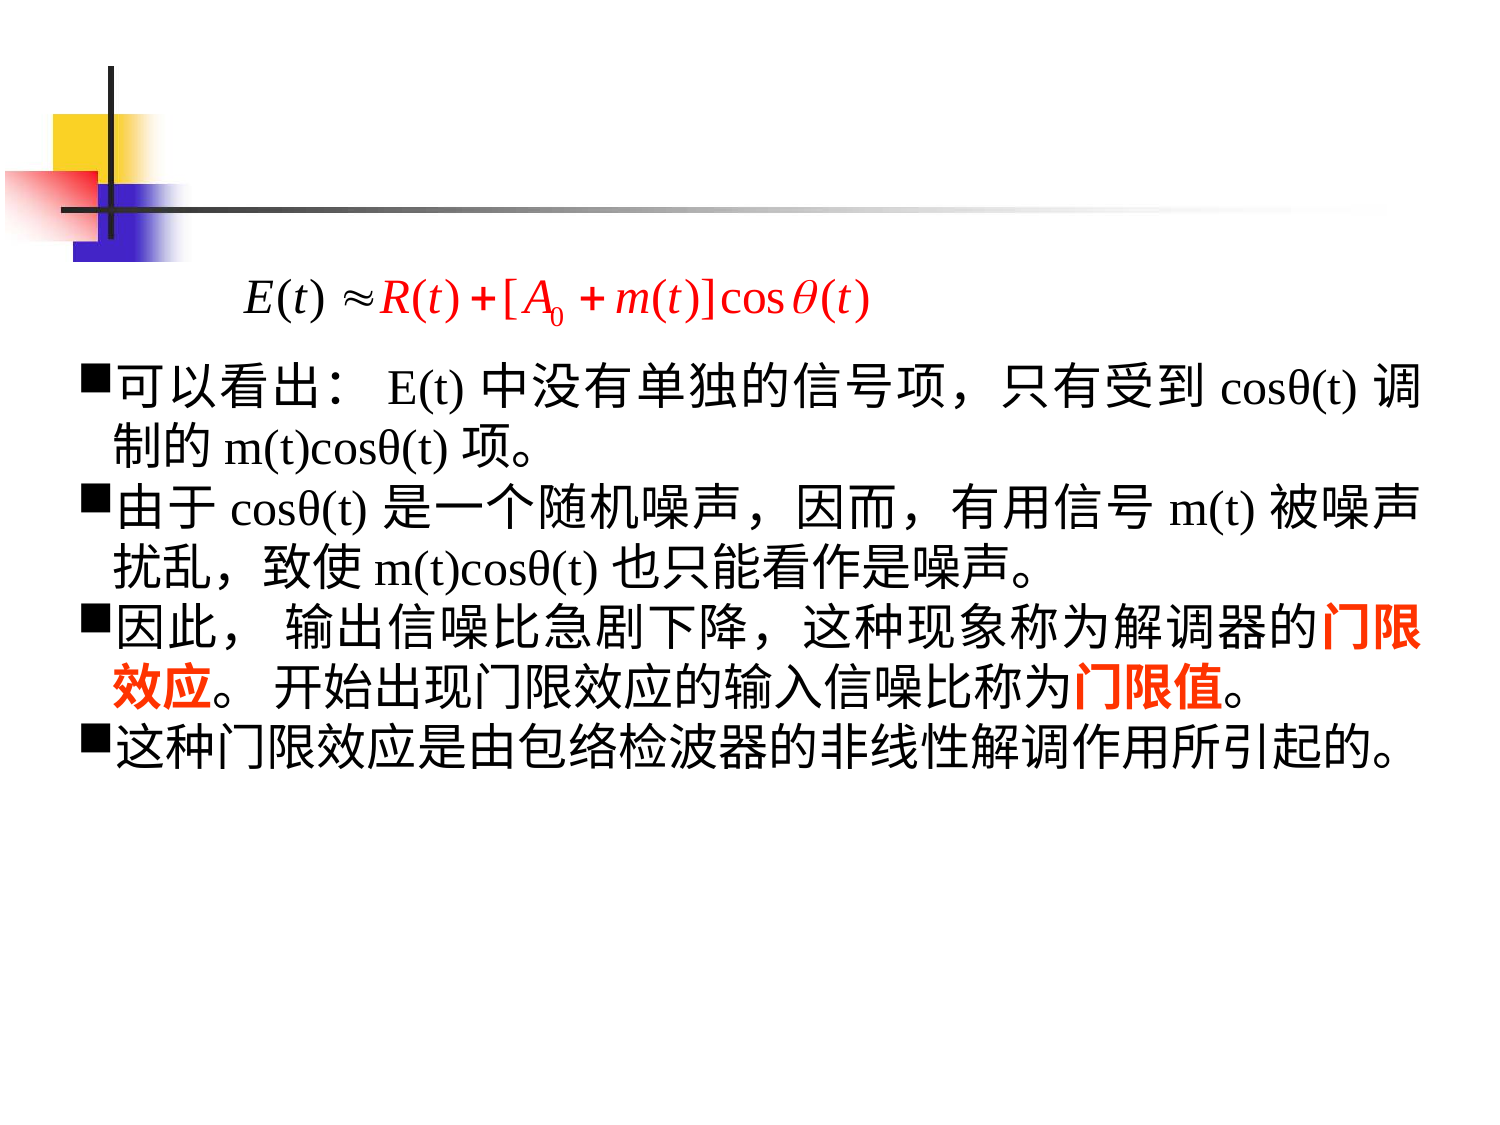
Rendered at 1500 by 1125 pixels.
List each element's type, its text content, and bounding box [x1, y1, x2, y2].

text_box 可以看出：E(t)中没有单独的信号项，只有受到cosθ(t)调制的m(t)cosθ(t)项。 由于cosθ(t)是一个随机噪声，因而，有用信号m(t)被噪声扰乱，致使m(t)cosθ(t)也只能看作是噪声。 因此， 输出信噪比急剧下降，这种现象称为解调器的门限效应。 开始出现门限效应的输入信噪比称为门限值。 这种门限效应是由包络检波器的非线性解调作用所引起的。 [62, 347, 1438, 843]
picture [5, 66, 1413, 262]
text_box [232, 263, 881, 339]
